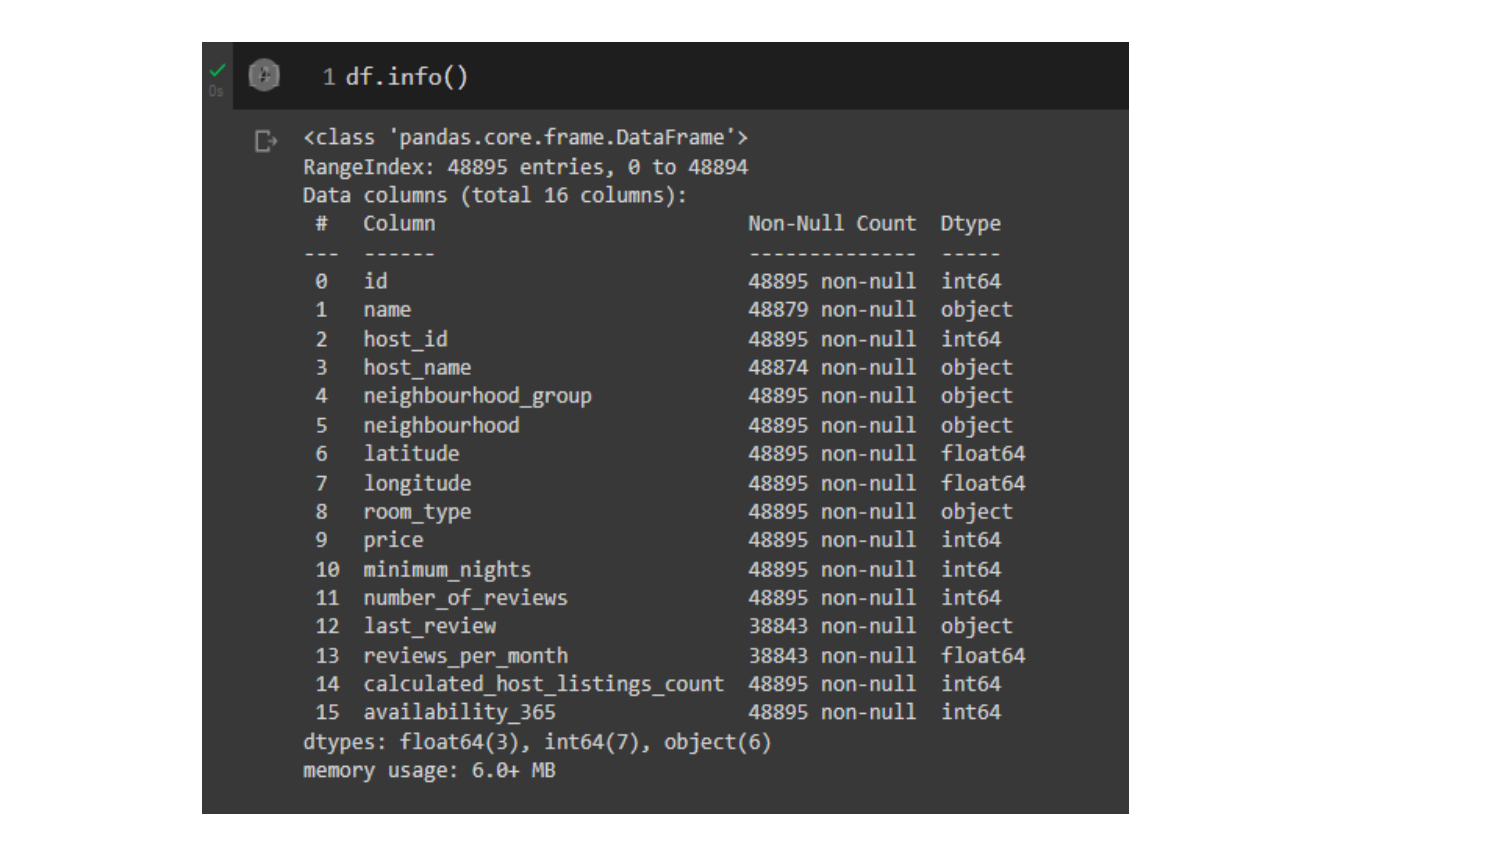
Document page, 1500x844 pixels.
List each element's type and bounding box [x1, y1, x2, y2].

picture [201, 42, 1129, 814]
